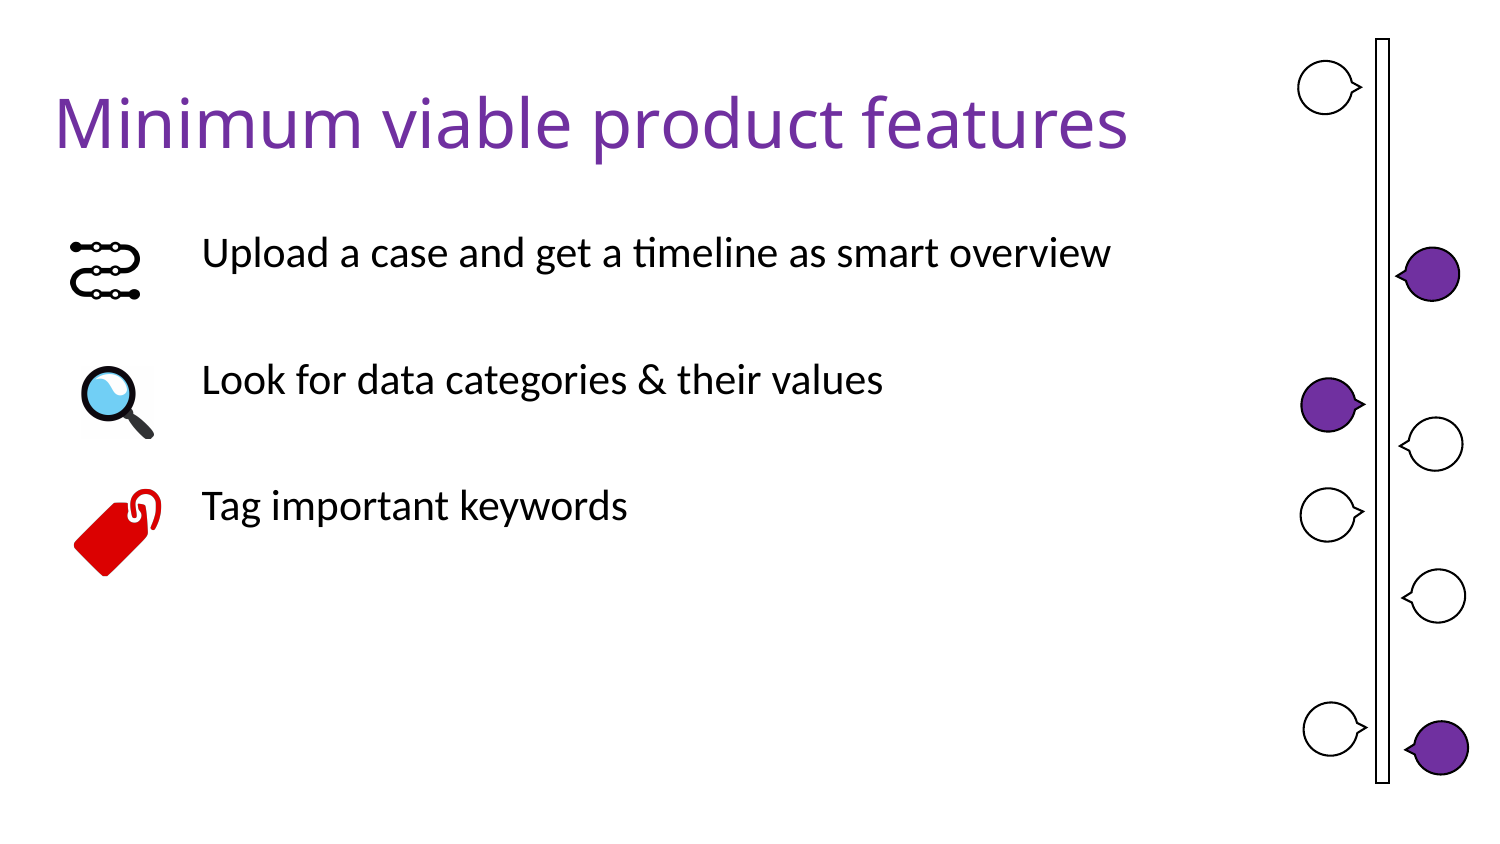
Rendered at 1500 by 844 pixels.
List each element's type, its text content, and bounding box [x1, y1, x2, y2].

picture [81, 366, 155, 439]
list Upload a case and get a timeline as smart overview Look for data categories & their values Tag important keywords [174, 224, 1238, 760]
title Minimum viable product features [42, 44, 1292, 208]
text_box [1297, 39, 1469, 783]
picture [63, 478, 173, 588]
picture [70, 239, 140, 303]
